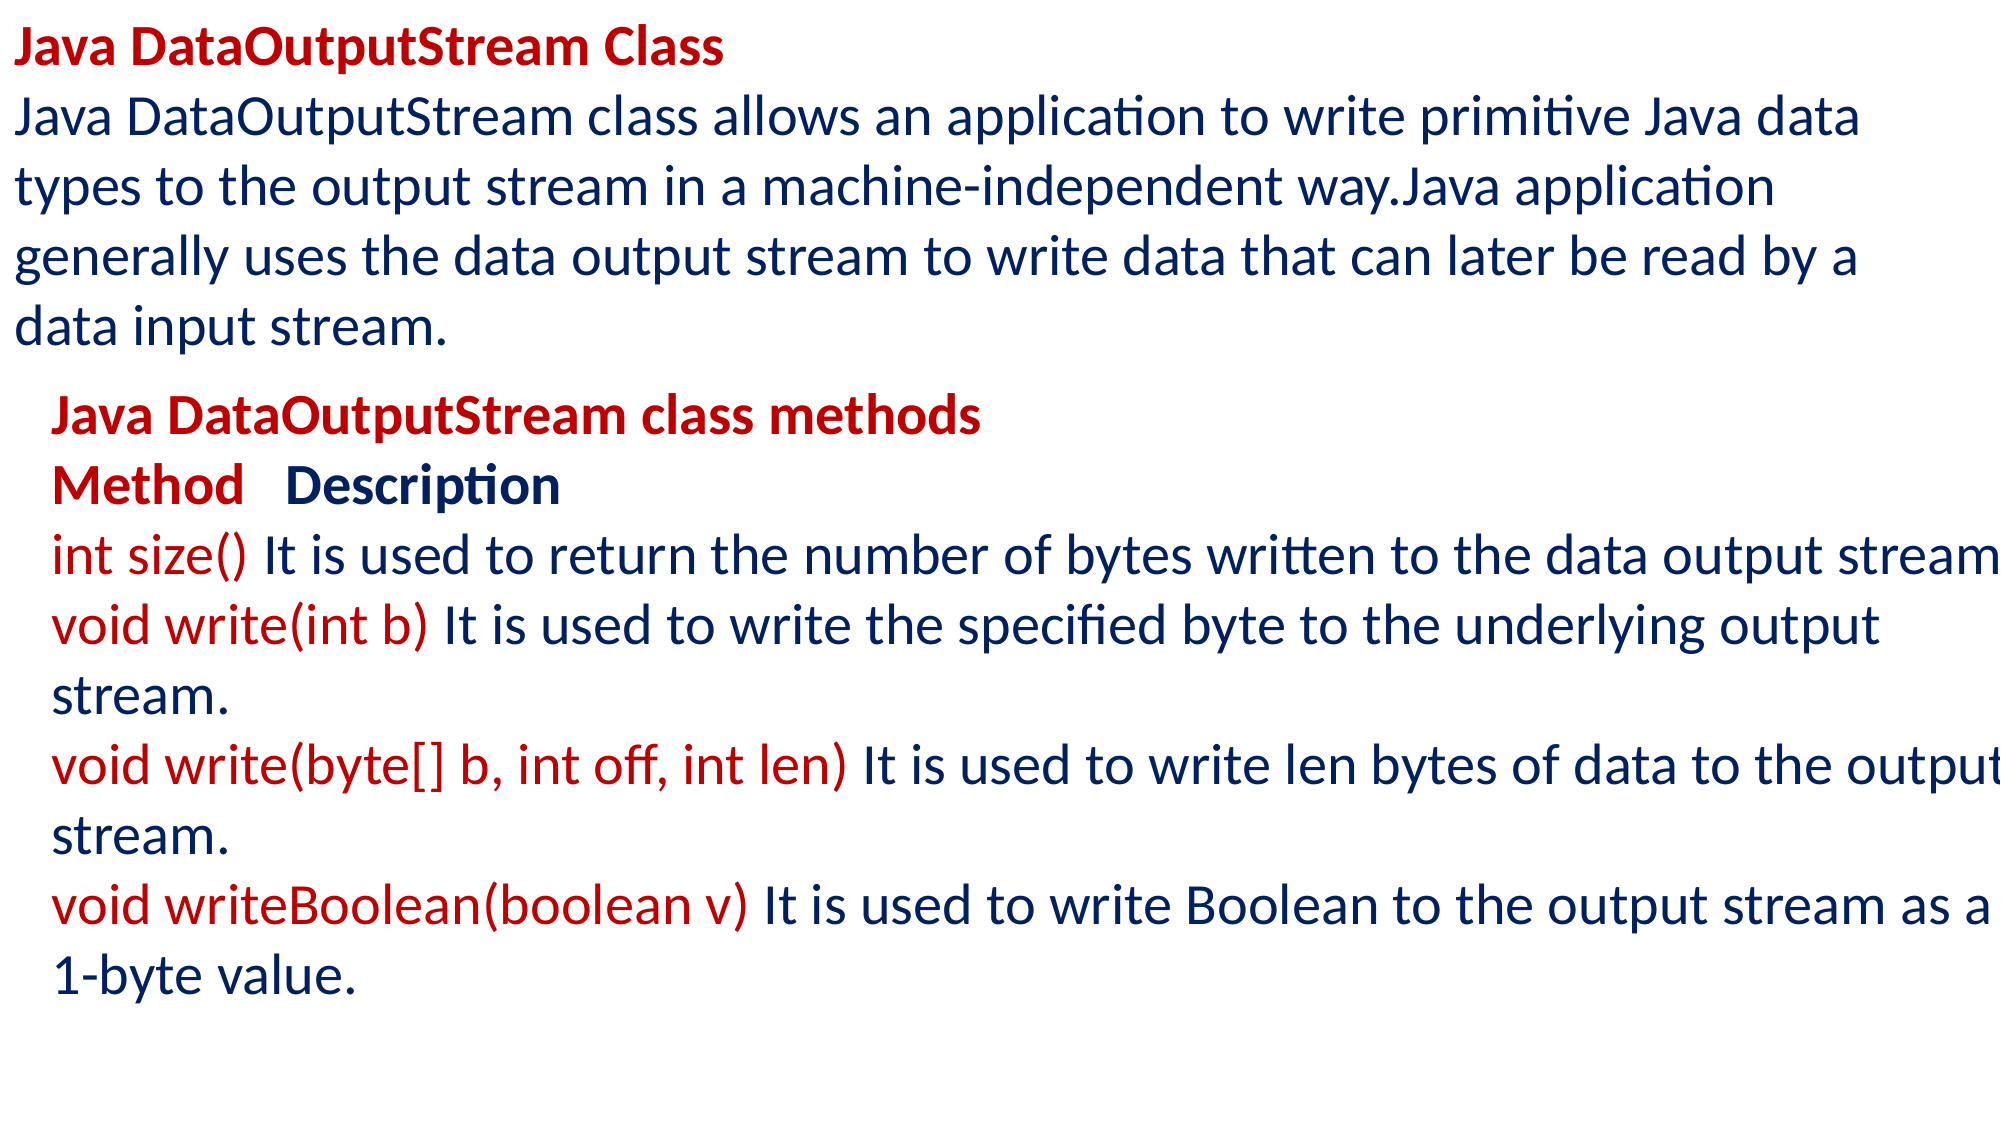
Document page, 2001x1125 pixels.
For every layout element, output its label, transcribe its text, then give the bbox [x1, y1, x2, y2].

text_box Java DataOutputStream Class Java DataOutputStream class allows an application to write primitive Java data types to the output stream in a machine-independent way.Java application generally uses the data output stream to write data that can later be read by a data input stream. [0, 0, 1963, 365]
text_box Java DataOutputStream class methods Method Description int size() It is used to return the number of bytes written to the data output stream. void write(int b) It is used to write the specified byte to the underlying output stream. void write(byte[] b, int off, int len) It is used to write len bytes of data to the output stream. void writeBoolean(boolean v) It is used to write Boolean to the output stream as a 1-byte value. [36, 368, 2000, 1014]
